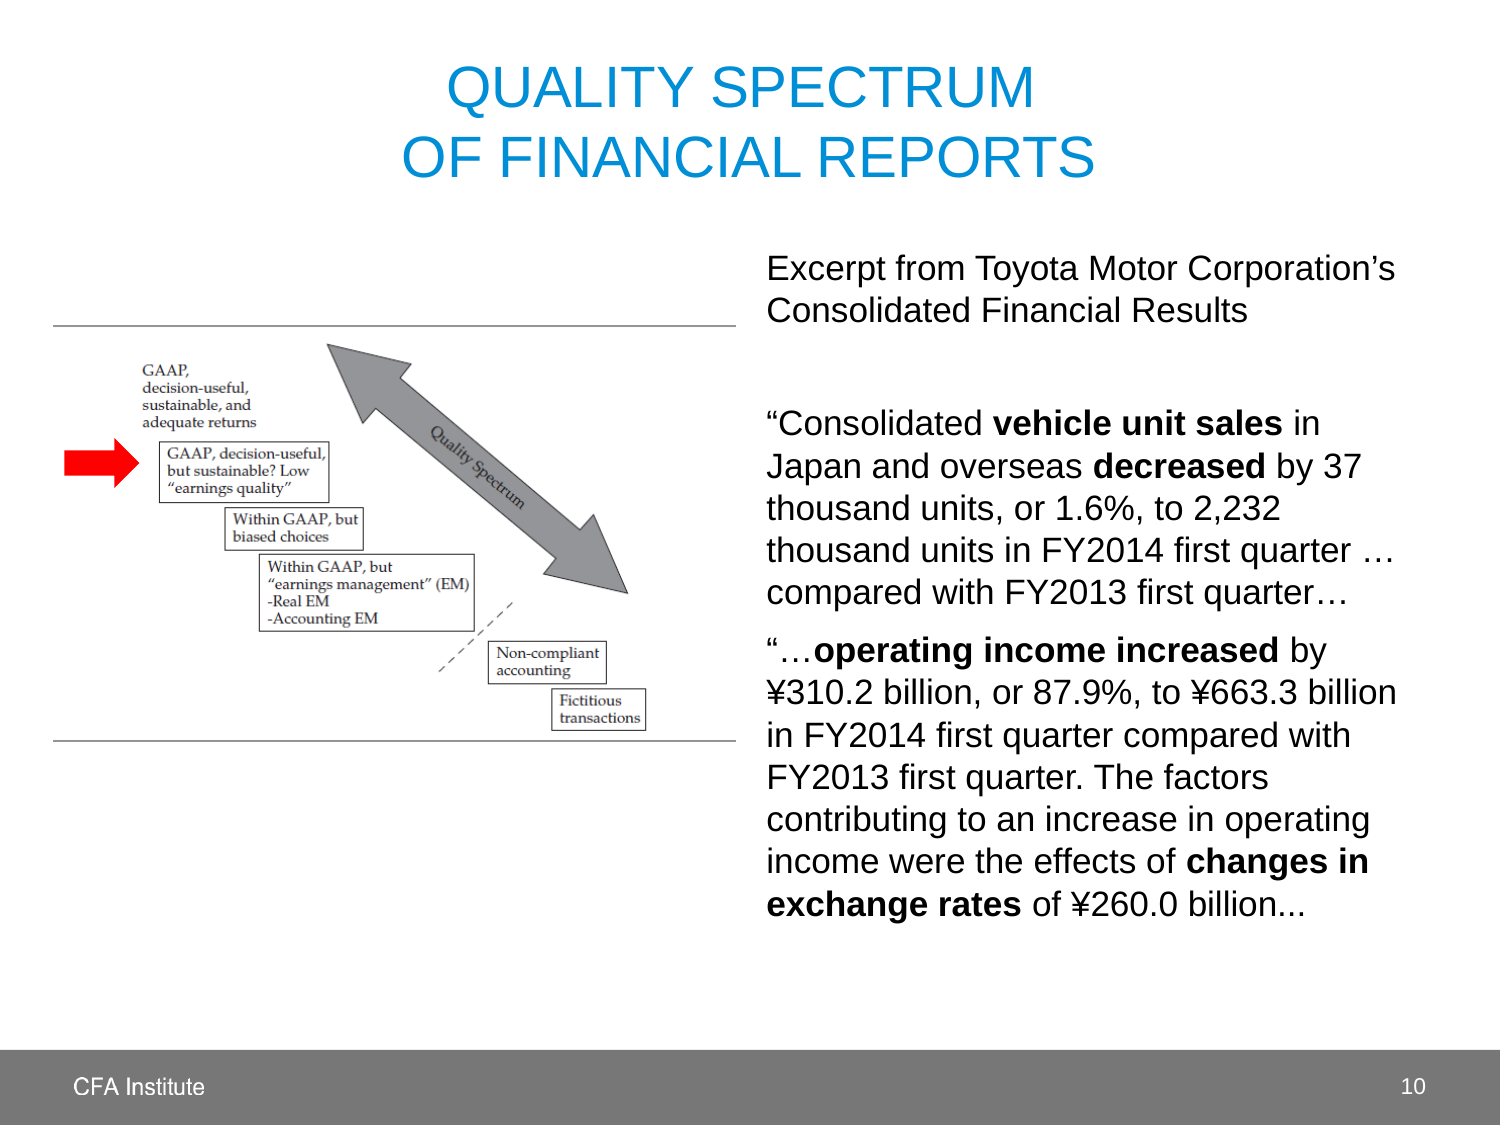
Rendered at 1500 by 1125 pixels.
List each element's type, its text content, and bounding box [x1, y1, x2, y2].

slide_number 10 [1312, 1055, 1442, 1116]
title Quality Spectrum of Financial Reports [62, 24, 1437, 213]
list Excerpt from Toyota Motor Corporation’s Consolidated Financial Results “Consolidated vehicle unit sales in Japan and overseas decreased by 37 thousand units, or 1.6%, to 2,232 thousand units in FY2014 first quarter …compared with FY2013 first quarter… “…operating income increased by ¥310.2 billion, or 87.9%, to ¥663.3 billion in FY2014 first quarter compared with FY2013 first quarter. The factors contributing to an increase in operating income were the effects of changes in exchange rates of ¥260.0 billion... [750, 237, 1438, 1013]
picture [74, 1077, 204, 1095]
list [49, 324, 738, 742]
